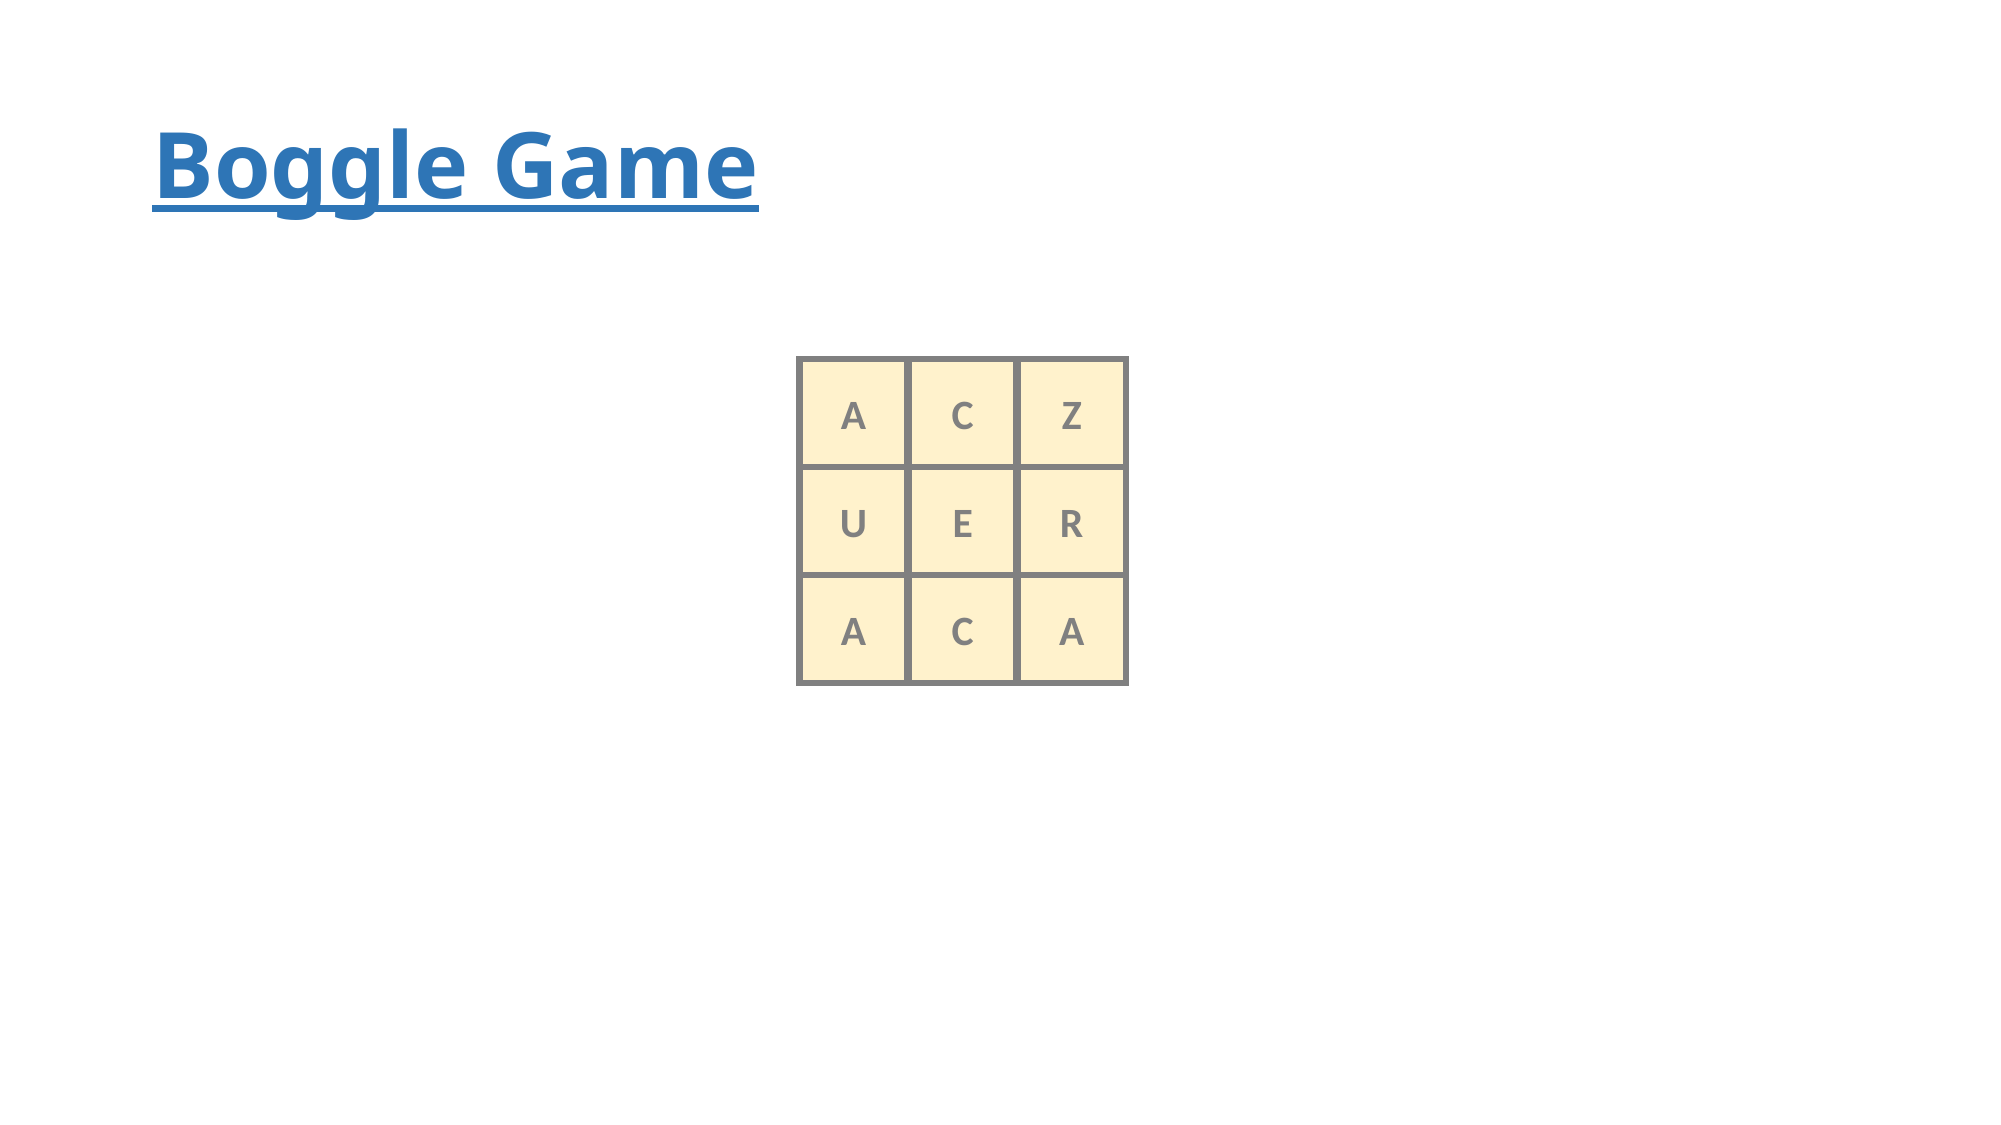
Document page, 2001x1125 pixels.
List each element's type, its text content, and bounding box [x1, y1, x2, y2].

text_box C [908, 358, 1017, 466]
text_box R [1017, 466, 1127, 574]
text_box E [908, 466, 1017, 574]
title Boggle Game [137, 59, 1863, 278]
text_box C [908, 574, 1017, 684]
text_box U [798, 466, 908, 574]
text_box A [1017, 574, 1127, 684]
text_box A [798, 358, 908, 466]
text_box Z [1017, 358, 1127, 466]
text_box A [798, 574, 908, 684]
